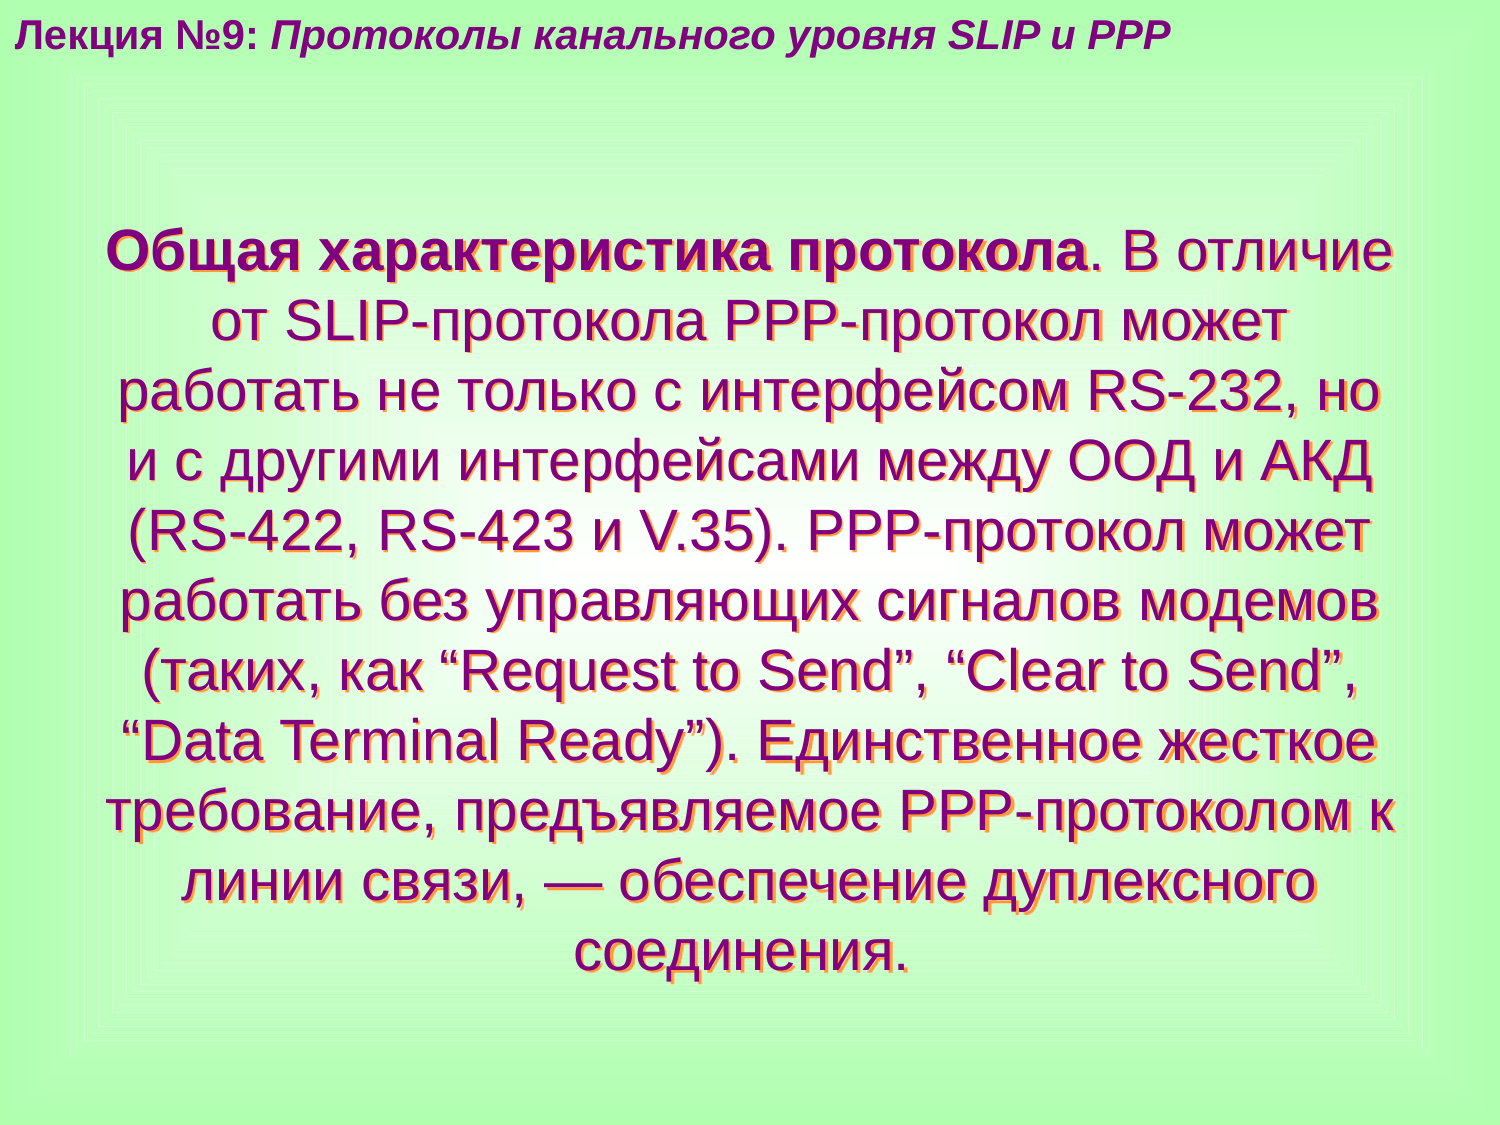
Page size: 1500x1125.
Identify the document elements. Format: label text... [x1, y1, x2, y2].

text_box Общая характеристика протокола. В отличие от SLIP-протокола РРР-протокол может работать не только с интерфейсом RS-232, но и с другими интерфейсами между ООД и АКД (RS-422, RS-423 и V.35). РРР-протокол может работать без управляющих сигналов модемов (таких, как “Request to Send”, “Clear to Send”, “Data Terminal Ready”). Единственное жесткое требование, предъявляемое РРР-протоколом к линии связи, — обеспечение дуплексного соединения. [88, 204, 1412, 990]
text_box Лекция №9: Протоколы канального уровня SLIP и PPP [0, 0, 1195, 65]
